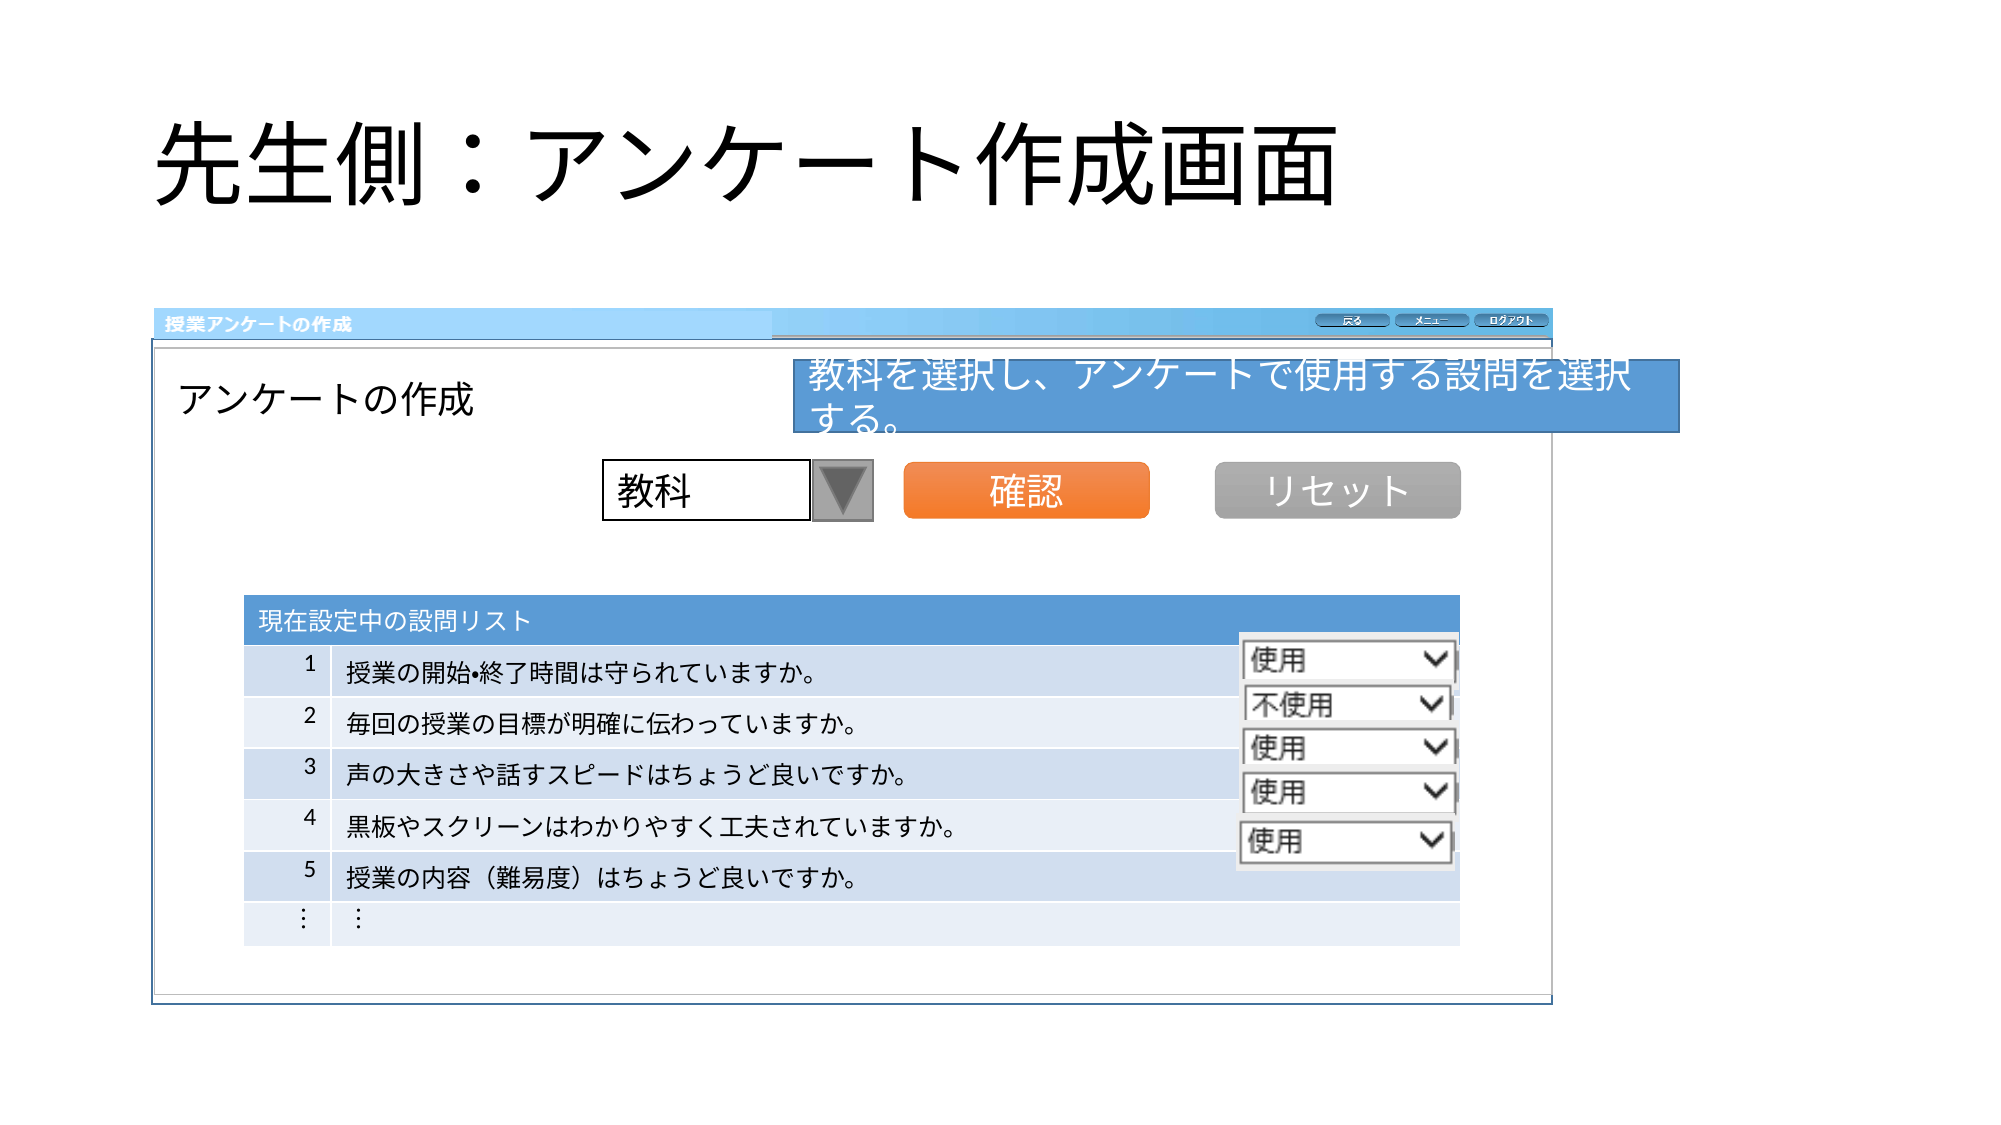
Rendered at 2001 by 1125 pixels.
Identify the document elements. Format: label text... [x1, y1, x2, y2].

text_box 教科を選択し、アンケートで使用する設問を選択する。 [1553, 359, 1680, 433]
picture [154, 308, 1553, 1005]
title 先生側：アンケート作成画面 [137, 59, 1863, 278]
